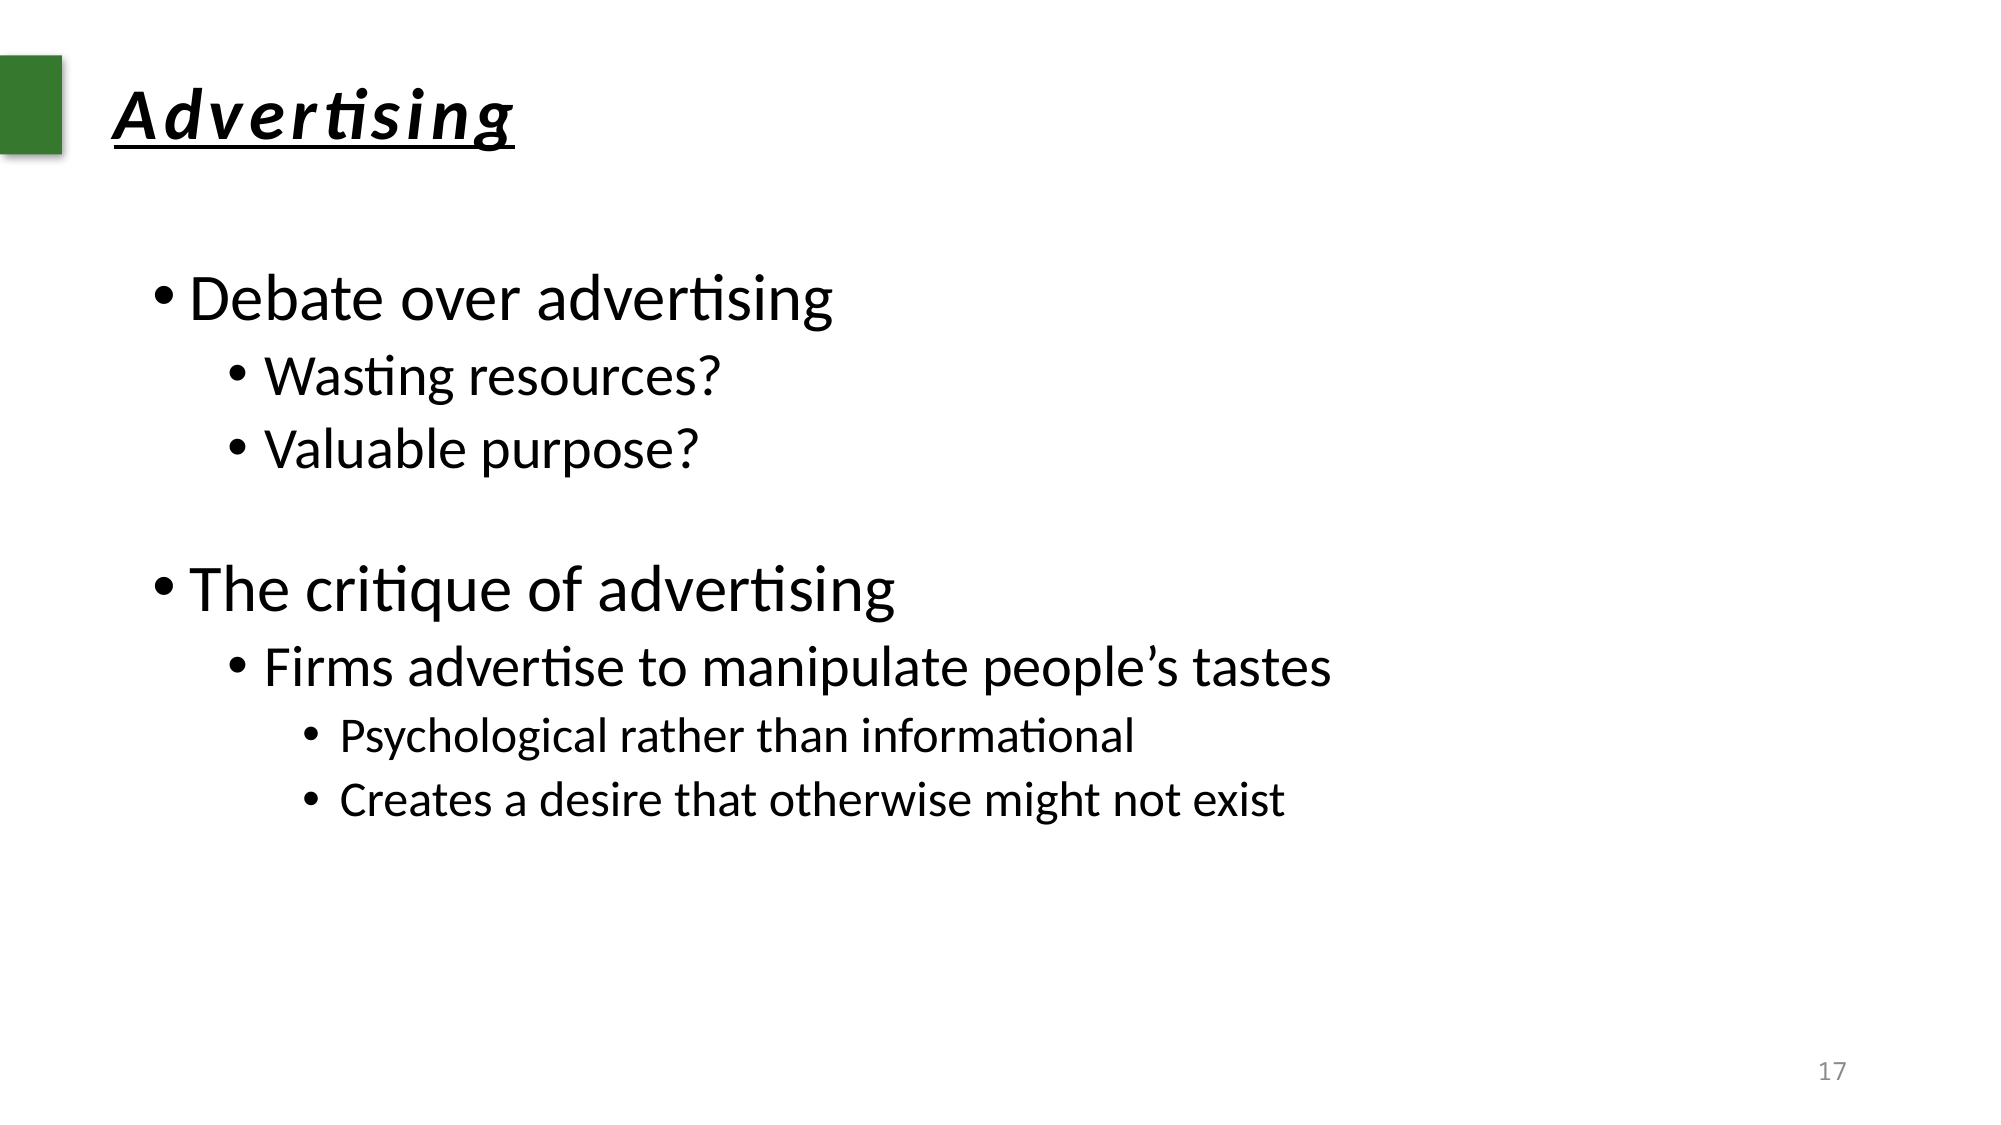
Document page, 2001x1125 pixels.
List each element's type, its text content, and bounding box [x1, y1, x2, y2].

text_box Advertising [99, 59, 531, 162]
list Debate over advertising Wasting resources? Valuable purpose? The critique of advertising Firms advertise to manipulate people’s tastes Psychological rather than informational Creates a desire that otherwise might not exist [137, 255, 1863, 1014]
slide_number 17 [1412, 1042, 1863, 1103]
